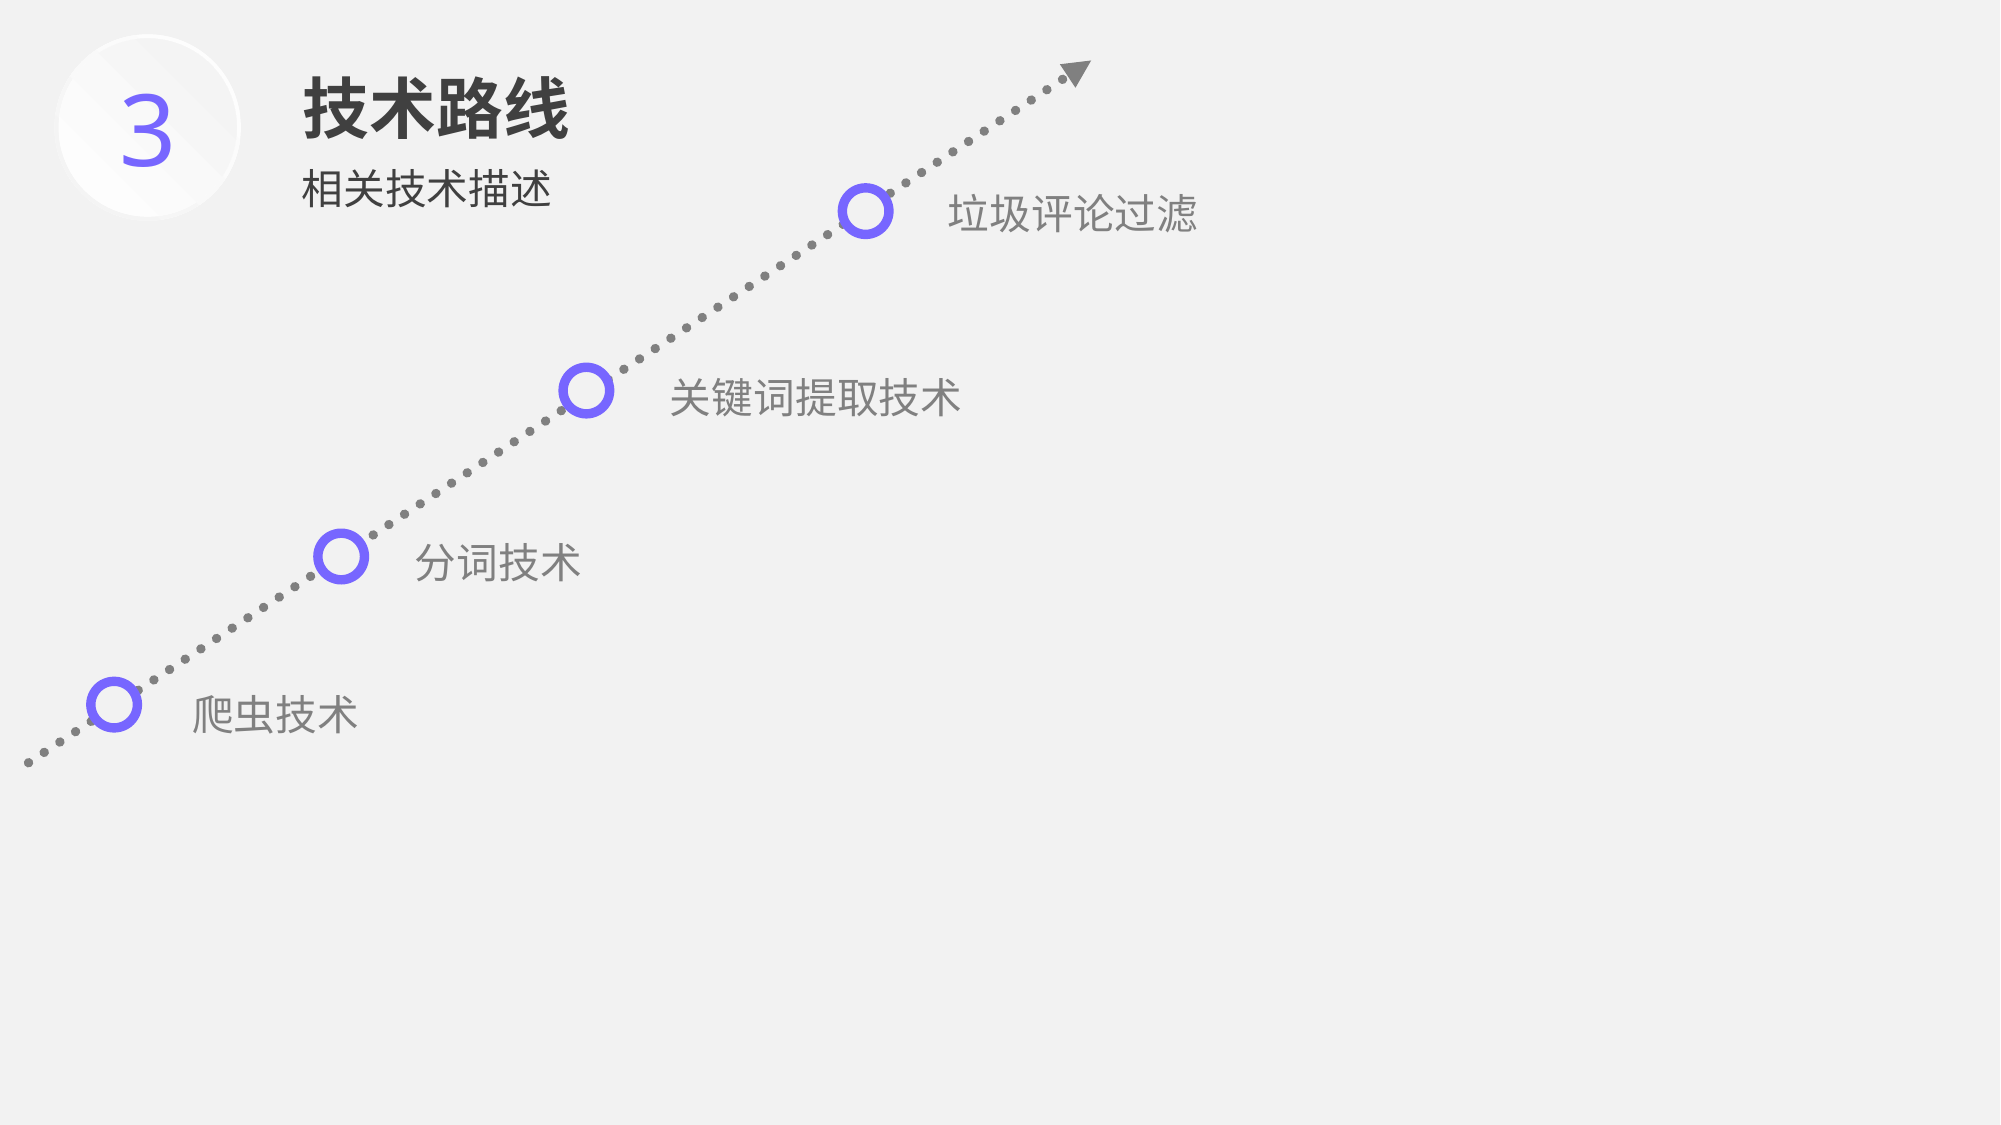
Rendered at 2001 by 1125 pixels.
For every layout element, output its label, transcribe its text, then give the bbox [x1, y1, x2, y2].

text_box 技术路线 [288, 59, 585, 155]
text_box [1077, 60, 1092, 73]
text_box [89, 680, 139, 729]
text_box 爬虫技术 [177, 681, 552, 747]
text_box 相关技术描述 [286, 155, 712, 221]
text_box 关键词提取技术 [655, 364, 1075, 430]
text_box [316, 532, 366, 581]
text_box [54, 34, 241, 221]
text_box [841, 186, 890, 236]
text_box 分词技术 [400, 529, 820, 595]
text_box [562, 366, 611, 415]
text_box 垃圾评论过滤 [933, 180, 1353, 245]
